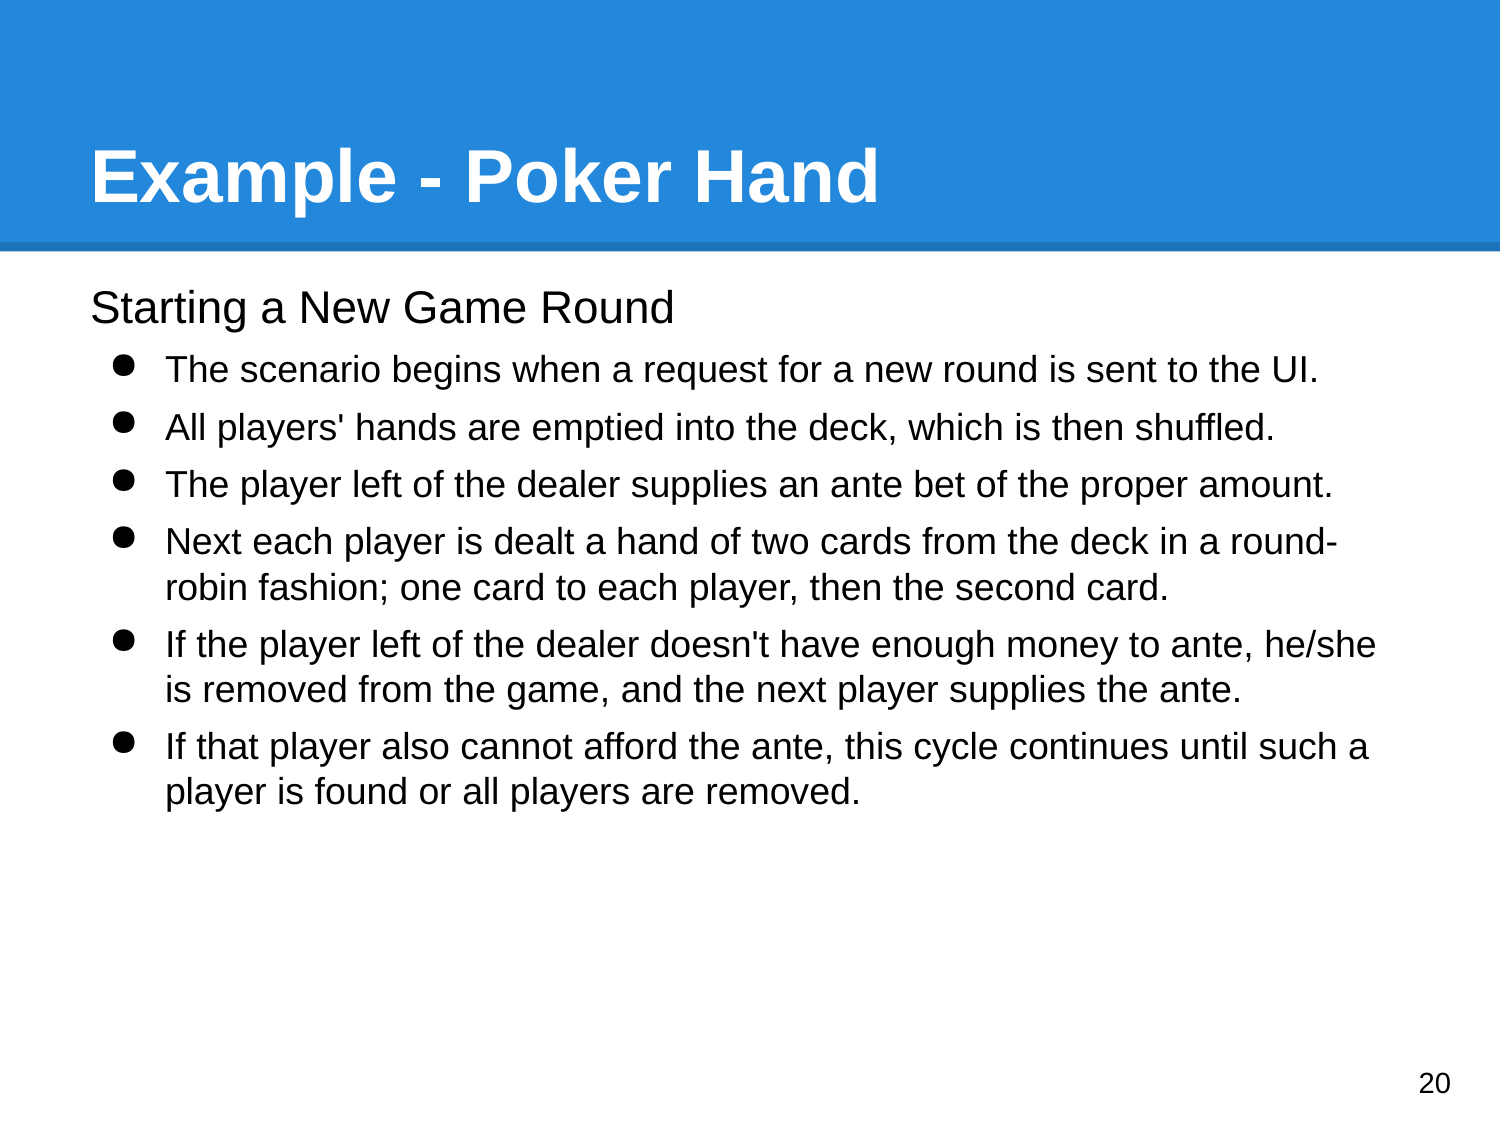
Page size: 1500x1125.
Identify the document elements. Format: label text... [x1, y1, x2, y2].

list Starting a New Game Round The scenario begins when a request for a new round is sent to the UI. All players' hands are emptied into the deck, which is then shuffled. The player left of the dealer supplies an ante bet of the proper amount. Next each player is dealt a hand of two cards from the deck in a round-robin fashion; one card to each player, then the second card. If the player left of the dealer doesn't have enough money to ante, he/she is removed from the game, and the next player supplies the ante. If that player also cannot afford the ante, this cycle continues until such a player is found or all players are removed. [75, 262, 1425, 1078]
title Example - Poker Hand [75, 45, 1425, 233]
slide_number ‹#› [1403, 1038, 1494, 1125]
